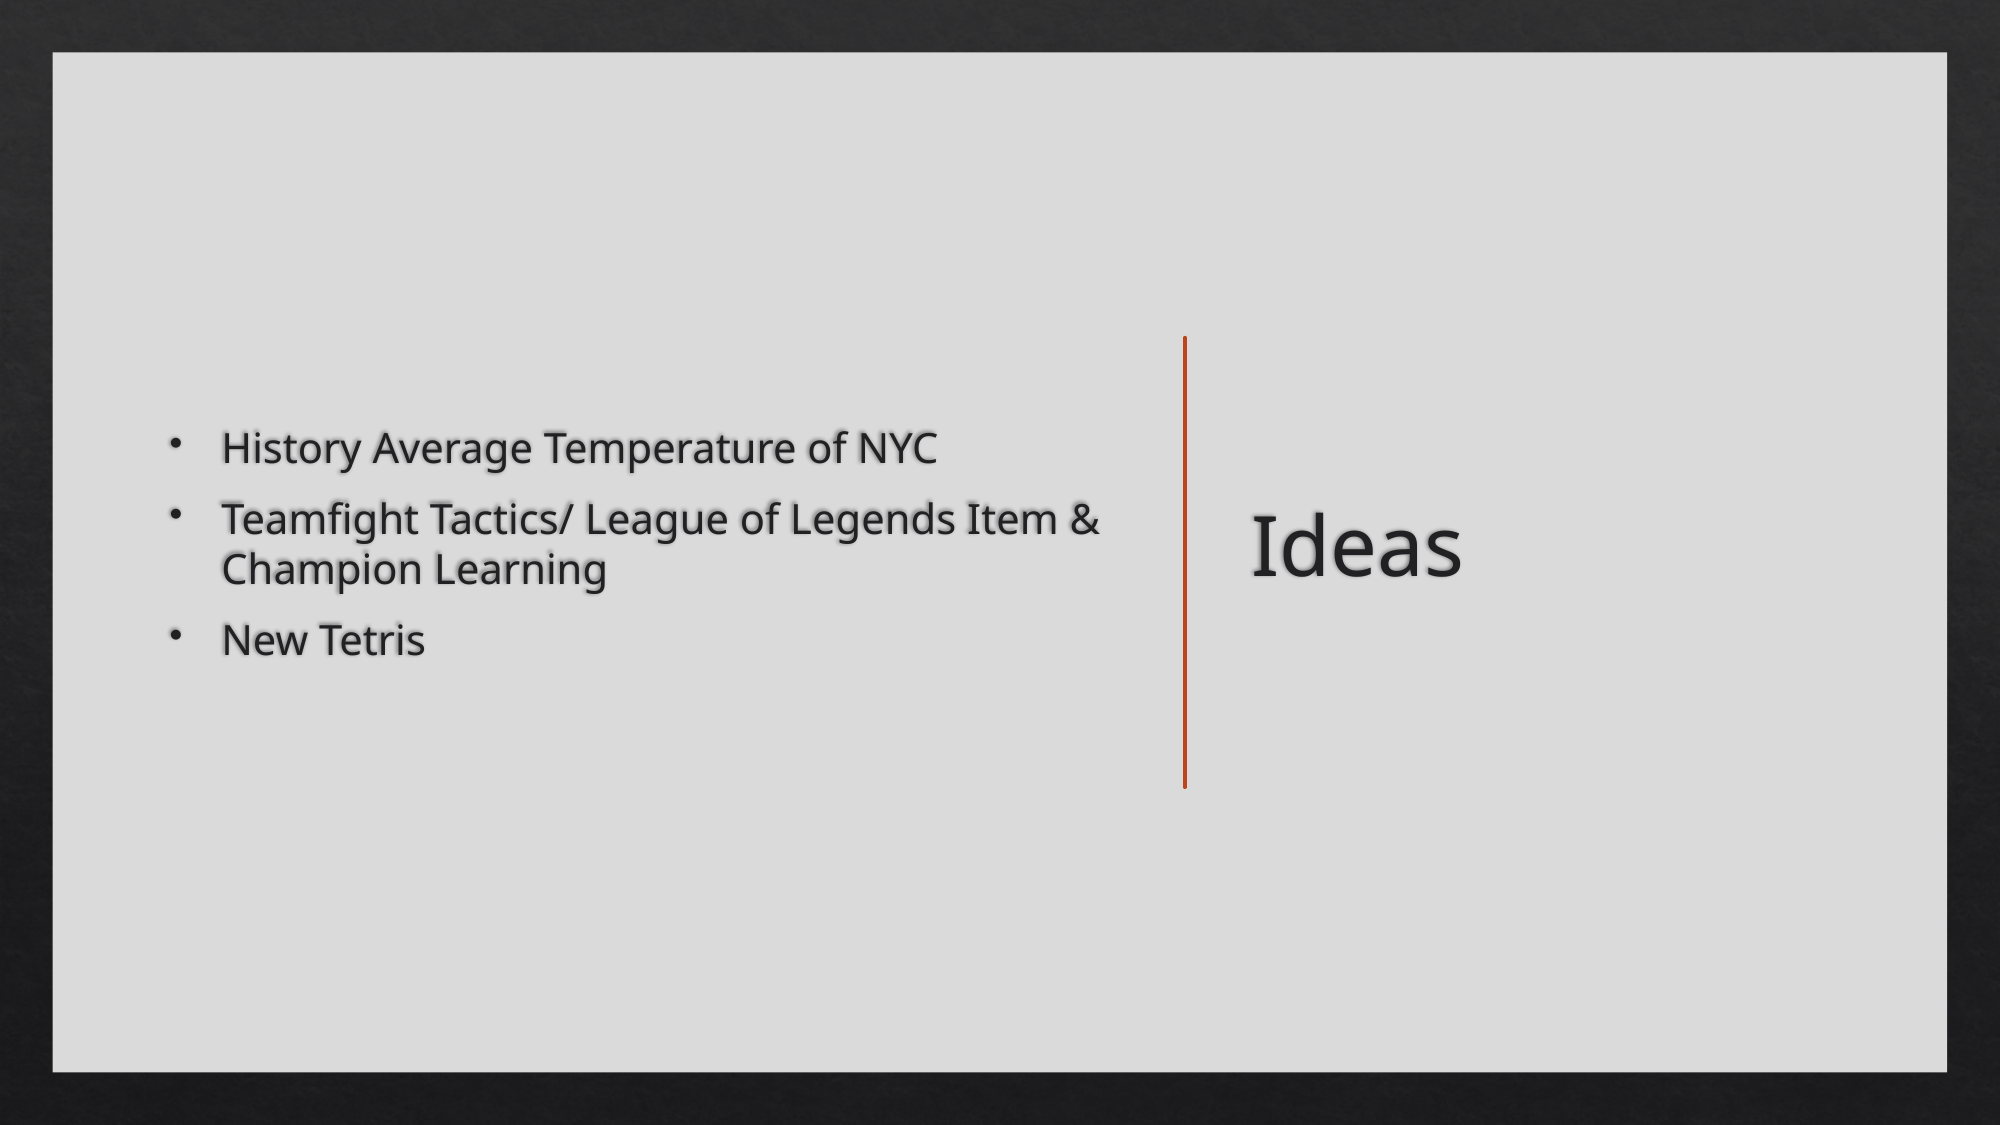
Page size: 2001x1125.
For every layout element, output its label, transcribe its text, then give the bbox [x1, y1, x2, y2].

list History Average Temperature of NYC Teamfight Tactics/ League of Legends Item & Champion Learning New Tetris [149, 167, 1139, 918]
text_box [51, 51, 1948, 1074]
text_box [0, 0, 2000, 1125]
title Ideas [1236, 167, 1849, 918]
